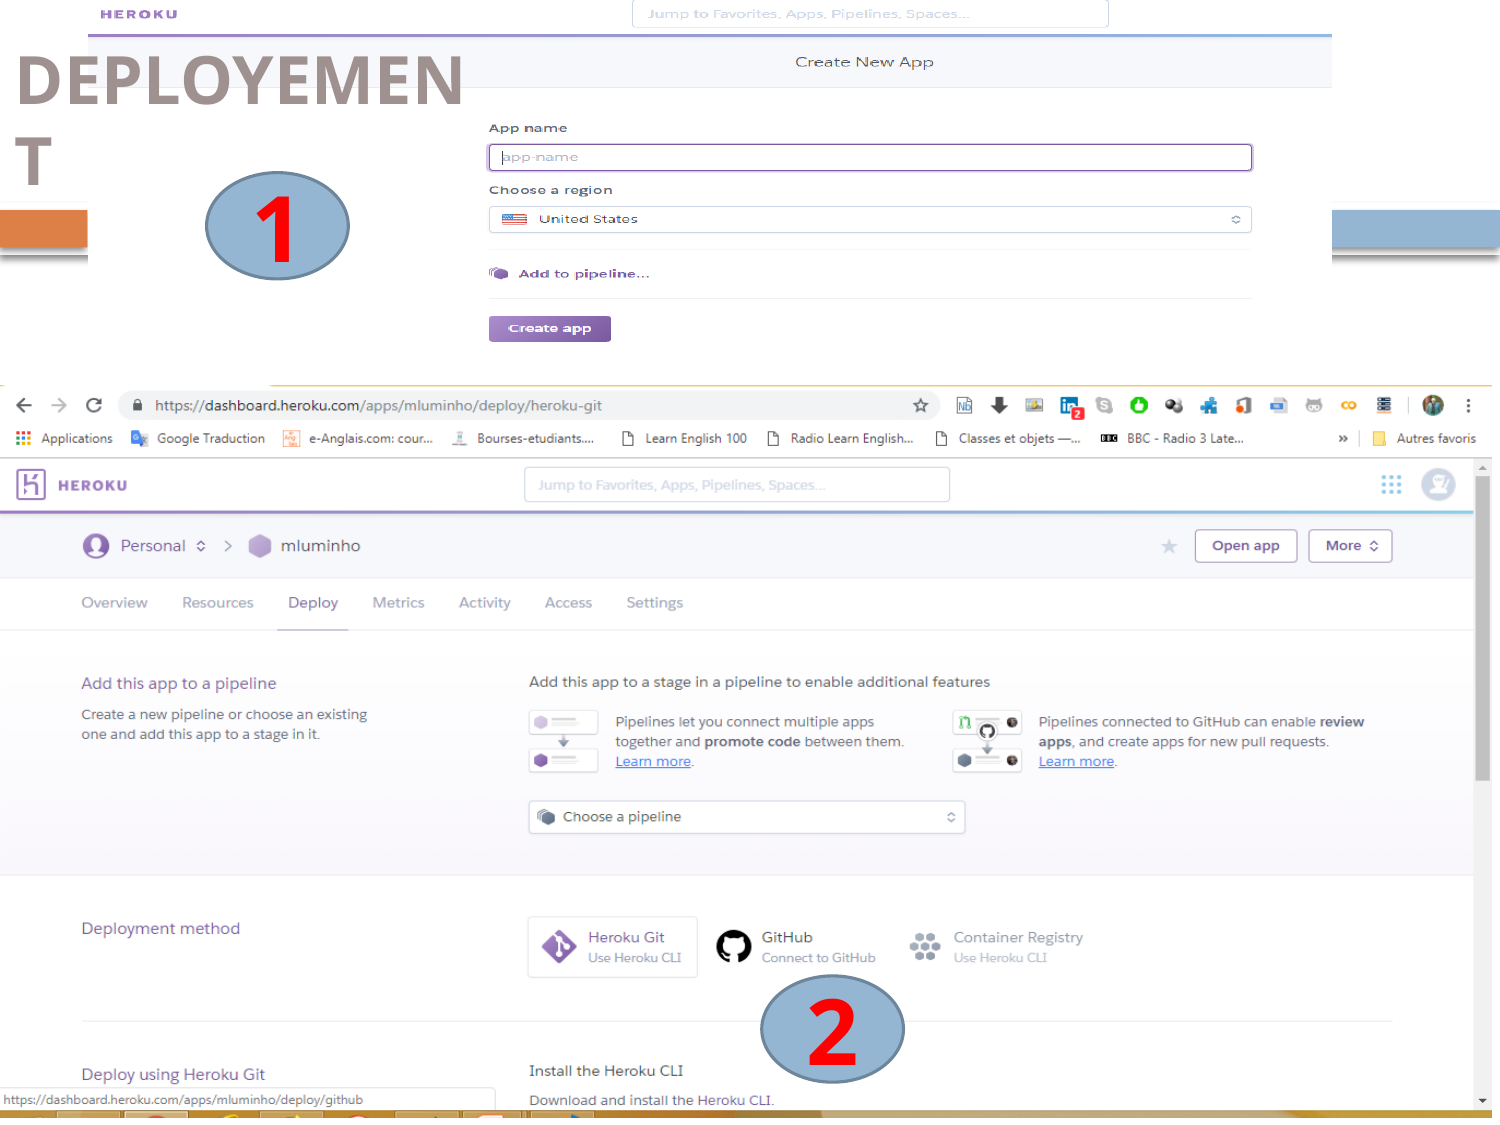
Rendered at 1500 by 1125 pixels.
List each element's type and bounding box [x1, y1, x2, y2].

text_box [0, 385, 1493, 1118]
text_box [0, 0, 1333, 351]
